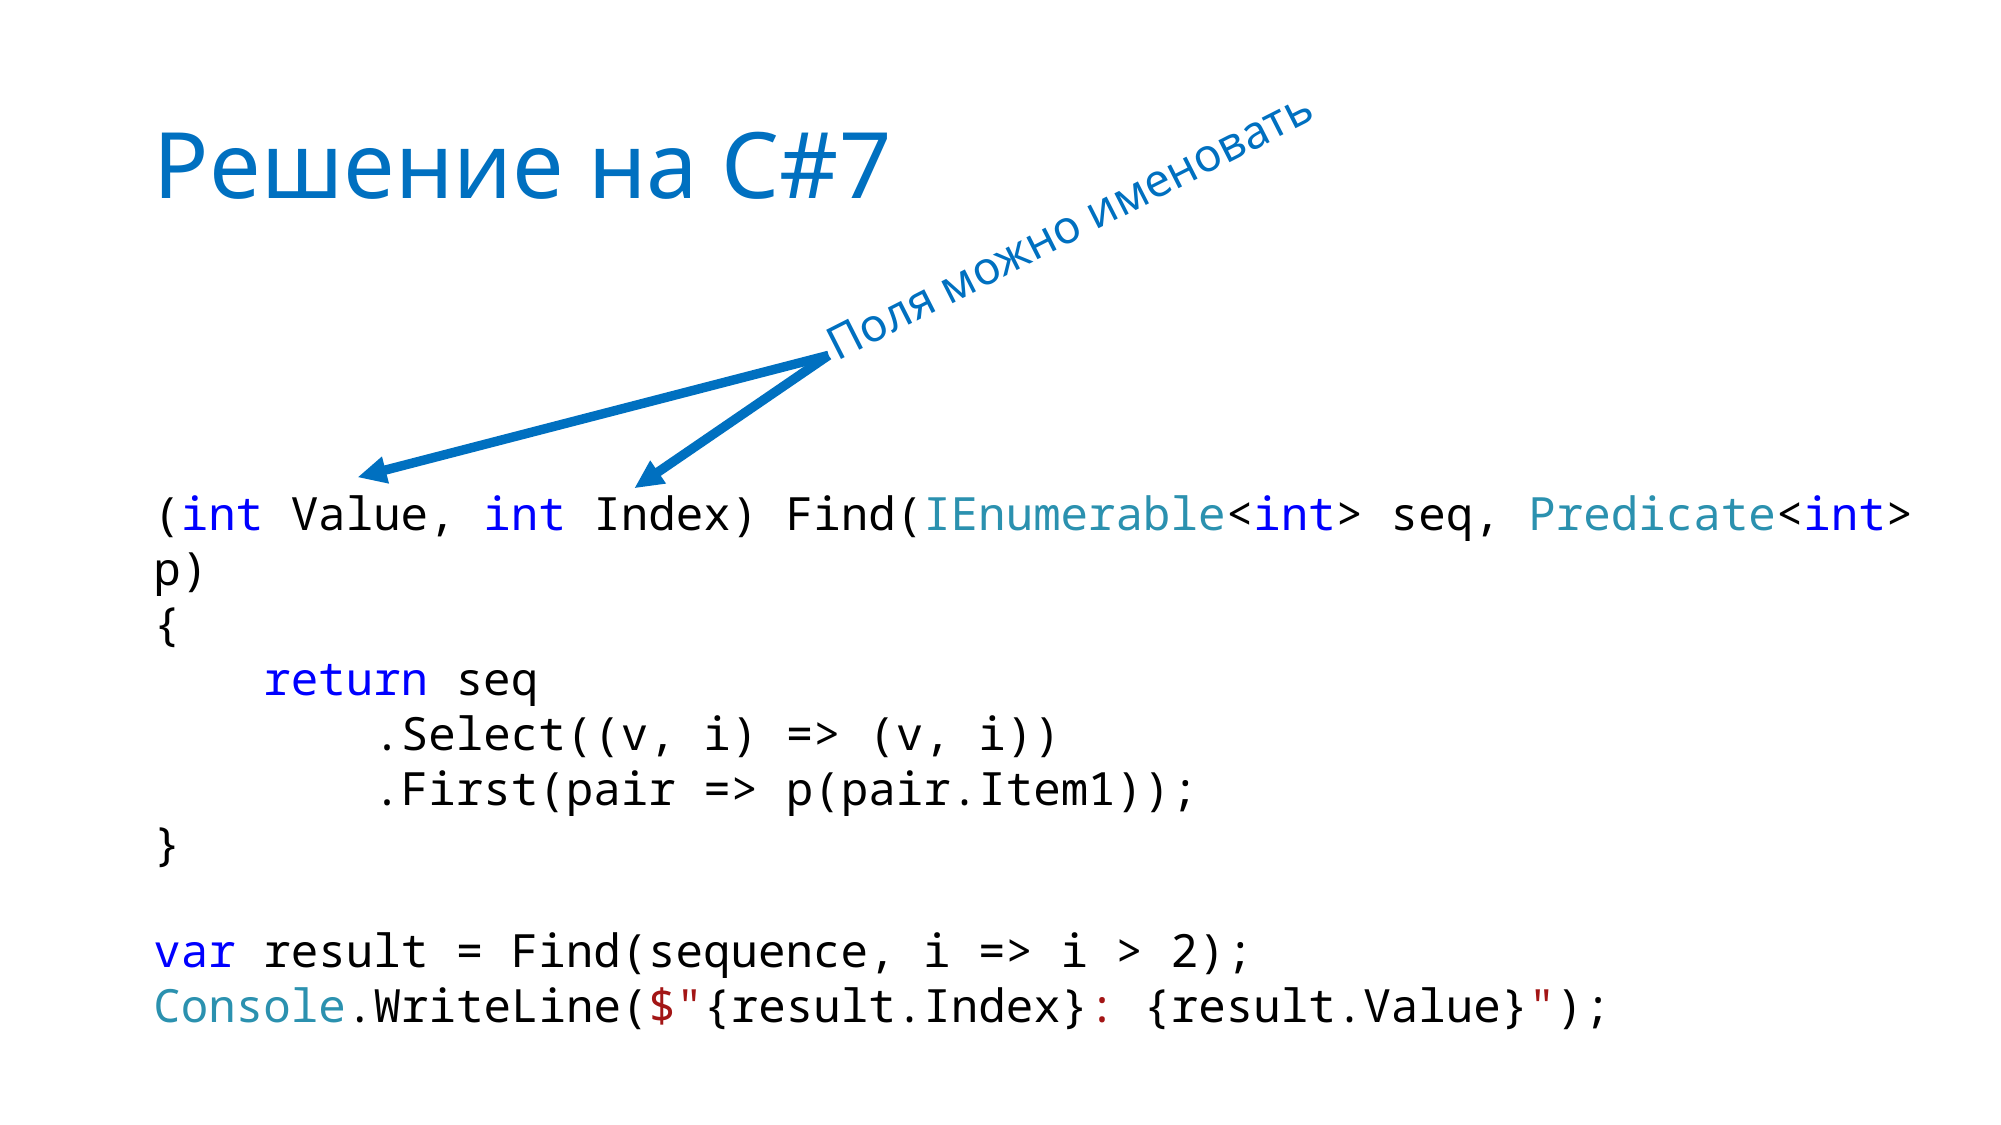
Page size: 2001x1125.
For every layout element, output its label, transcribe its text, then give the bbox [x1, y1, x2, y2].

title Решение на C#7 [138, 60, 1864, 278]
text_box var result = Find(sequence, i => i > 2); Console.WriteLine($"{result.Index}: {result.Value}"); [138, 914, 1725, 1039]
text_box (int Value, int Index) Find(IEnumerable<int> seq, Predicate<int> p) { return seq .Select((v, i) => (v, i)) .First(pair => p(pair.Item1)); } [138, 477, 1942, 877]
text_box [358, 188, 1339, 488]
